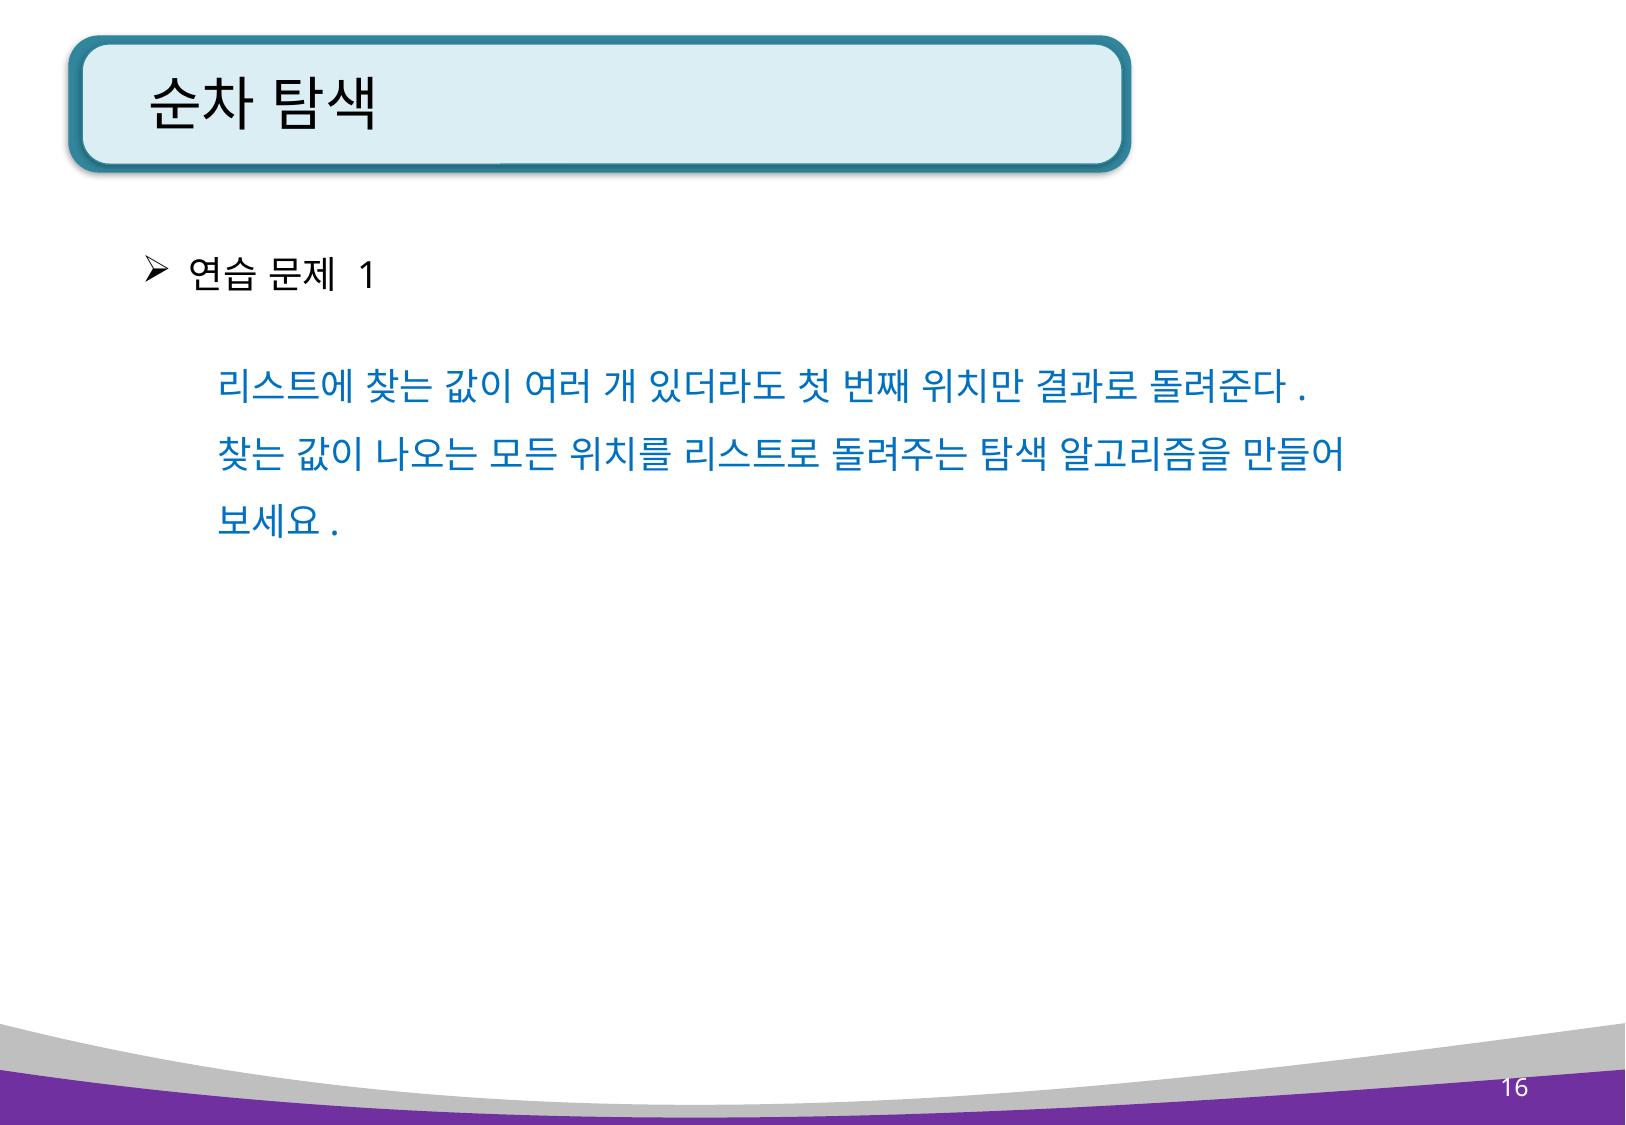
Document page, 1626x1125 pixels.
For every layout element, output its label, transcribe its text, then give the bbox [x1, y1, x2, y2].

slide_number 16 [1452, 1058, 1544, 1119]
title 순차 탐색 [103, 32, 1121, 173]
text_box 연습 문제 1 리스트에 찾는 값이 여러 개 있더라도 첫 번째 위치만 결과로 돌려준다. 찾는 값이 나오는 모든 위치를 리스트로 돌려주는 탐색 알고리즘을 만들어 보세요. [127, 243, 1463, 551]
